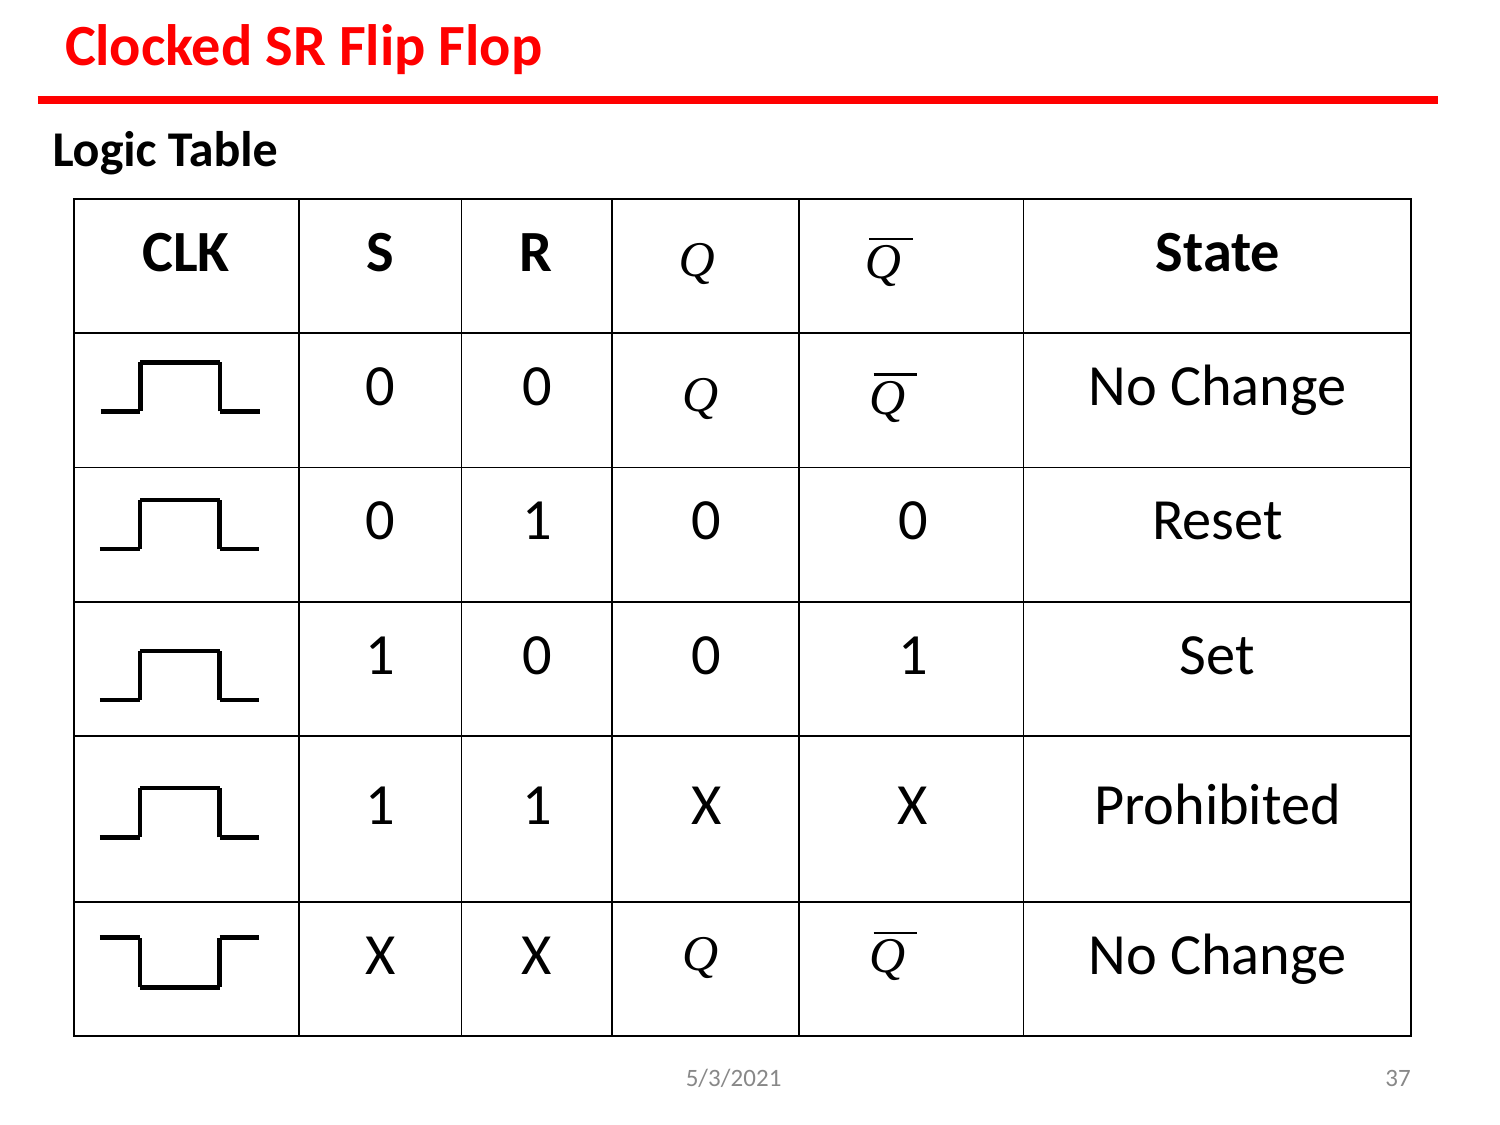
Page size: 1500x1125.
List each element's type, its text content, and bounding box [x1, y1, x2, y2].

table_cell 0 [800, 468, 1023, 601]
table_cell 1 [462, 468, 611, 601]
table_cell Set [1024, 603, 1410, 735]
table_cell Reset [1024, 468, 1410, 601]
table_cell 0 [300, 334, 461, 467]
table_cell 1 [300, 737, 461, 901]
table_header S [300, 200, 461, 332]
table_cell No Change [1024, 903, 1410, 1035]
table_cell [75, 334, 298, 467]
table_header Q [613, 200, 798, 332]
table_header R [462, 200, 611, 332]
table_header Q [800, 200, 1023, 332]
table_cell [75, 603, 298, 735]
table_cell 0 [613, 603, 798, 735]
text_box Logic Table [50, 114, 281, 177]
table_cell 0 [613, 468, 798, 601]
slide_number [683, 1060, 817, 1125]
table_cell [75, 468, 298, 601]
table_cell 1 [300, 603, 461, 735]
text_box ‹#› [1381, 1060, 1415, 1092]
table_cell No Change [1024, 334, 1410, 467]
table_cell X [300, 903, 461, 1035]
table_cell 0 [462, 603, 611, 735]
table_cell 1 [462, 737, 611, 901]
table_cell Prohibited [1024, 737, 1410, 901]
table_cell 1 [800, 603, 1023, 735]
table_cell [75, 737, 298, 901]
table_cell Q [800, 903, 1023, 1035]
title Clocked SR Flip Flop [62, 5, 548, 99]
table_cell Q [613, 903, 798, 1035]
table_cell X [613, 737, 798, 901]
table_cell 0 [300, 468, 461, 601]
table_cell X [462, 903, 611, 1035]
table_cell X [800, 737, 1023, 901]
table_cell Q [613, 334, 798, 467]
title Clocked SR Flip Flop [62, 100, 548, 196]
table_cell 0 [462, 334, 611, 467]
table_cell Q [800, 334, 1023, 467]
table_header CLK [75, 200, 298, 332]
table_cell [75, 903, 298, 1035]
table_header State [1024, 200, 1410, 332]
